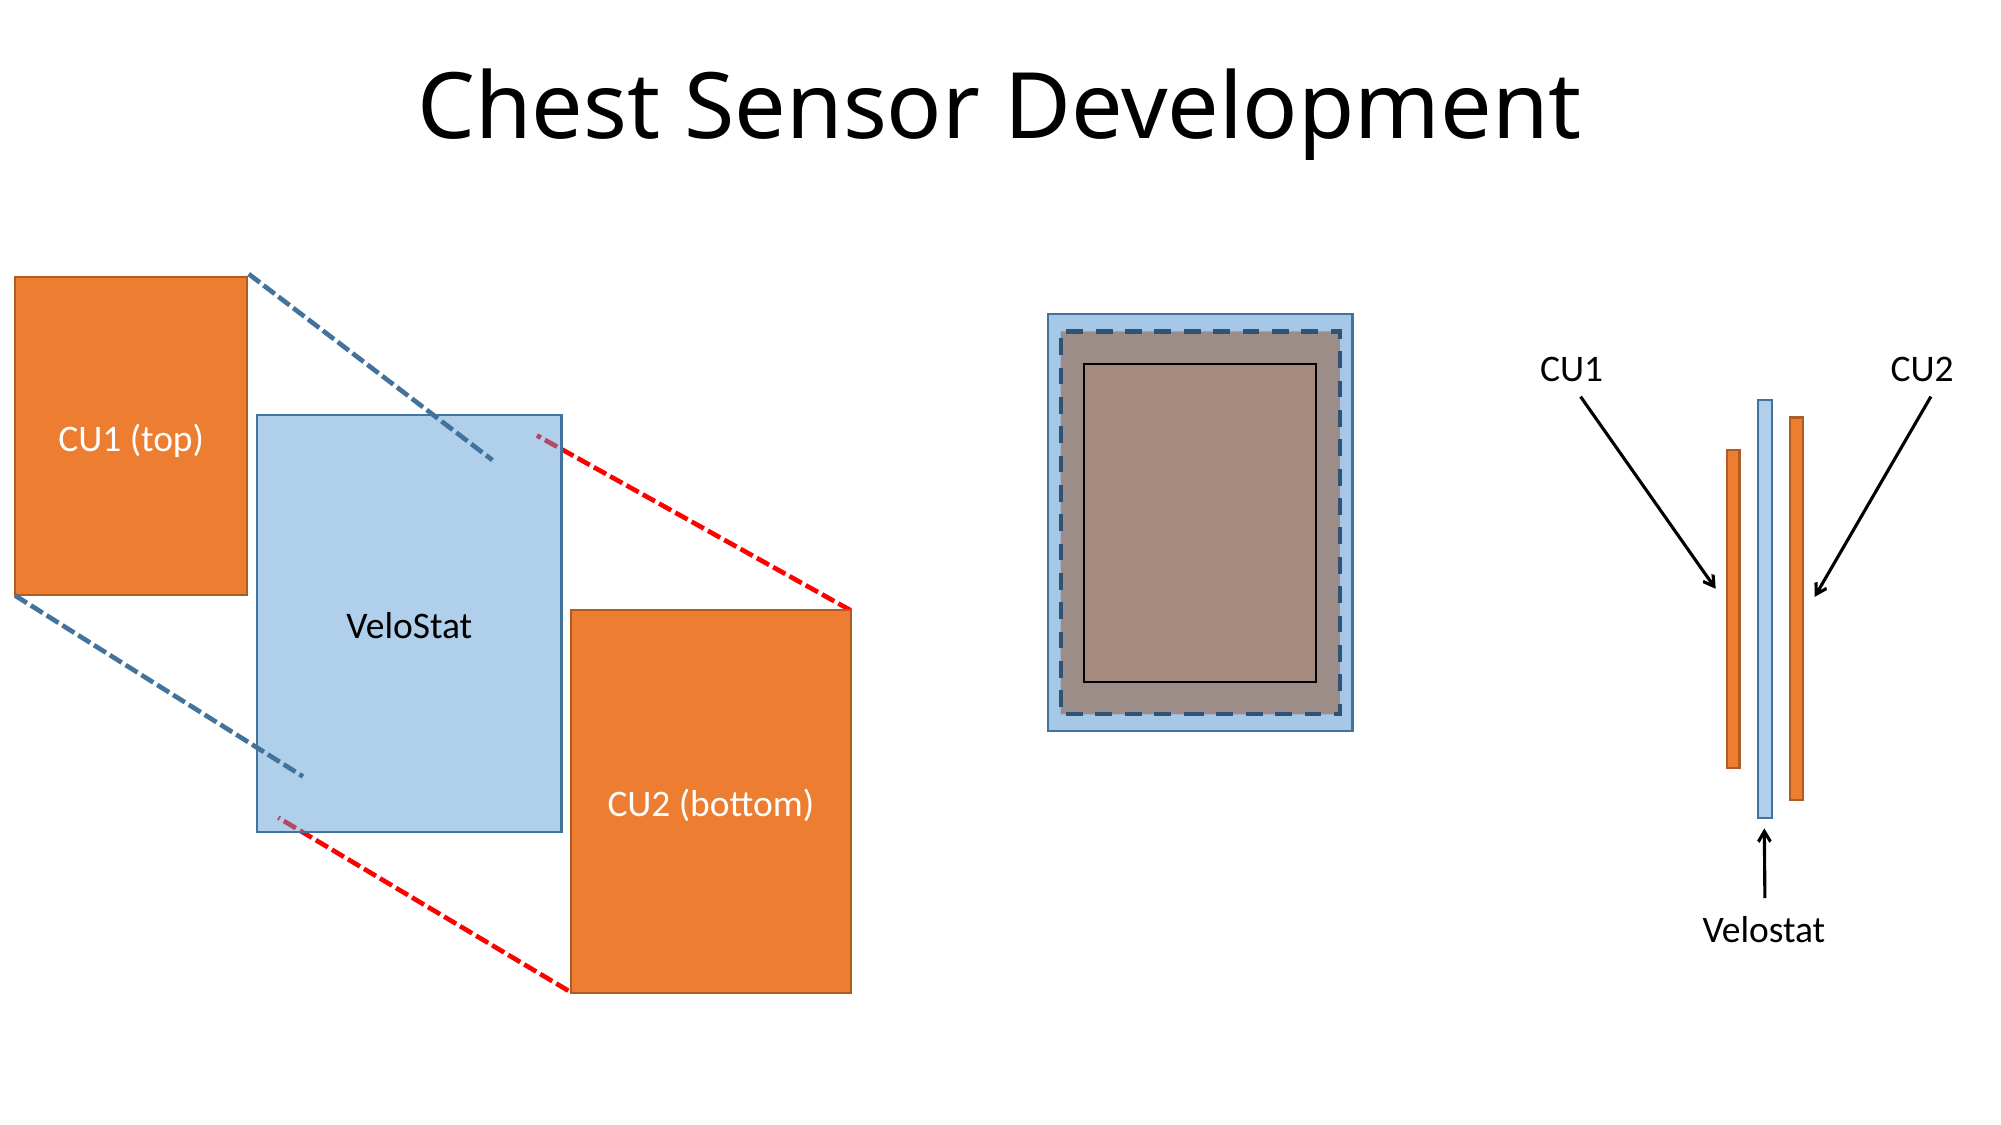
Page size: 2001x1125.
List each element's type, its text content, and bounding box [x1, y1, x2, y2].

text_box CU2 (bottom) [570, 609, 852, 994]
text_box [248, 273, 493, 461]
text_box [1726, 449, 1741, 769]
text_box [1047, 313, 1354, 732]
text_box CU1 [1525, 336, 1636, 397]
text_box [278, 817, 569, 991]
text_box [1083, 363, 1317, 683]
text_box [536, 435, 851, 611]
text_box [15, 595, 303, 777]
text_box Velostat [1687, 898, 1843, 958]
text_box VeloStat [256, 414, 563, 833]
text_box CU2 [1875, 336, 1987, 397]
text_box CU1 (top) [14, 276, 248, 595]
title Chest Sensor Development [137, 0, 1863, 218]
text_box [1757, 399, 1773, 819]
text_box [1580, 397, 1716, 589]
text_box [1789, 416, 1804, 801]
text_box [1814, 397, 1931, 597]
